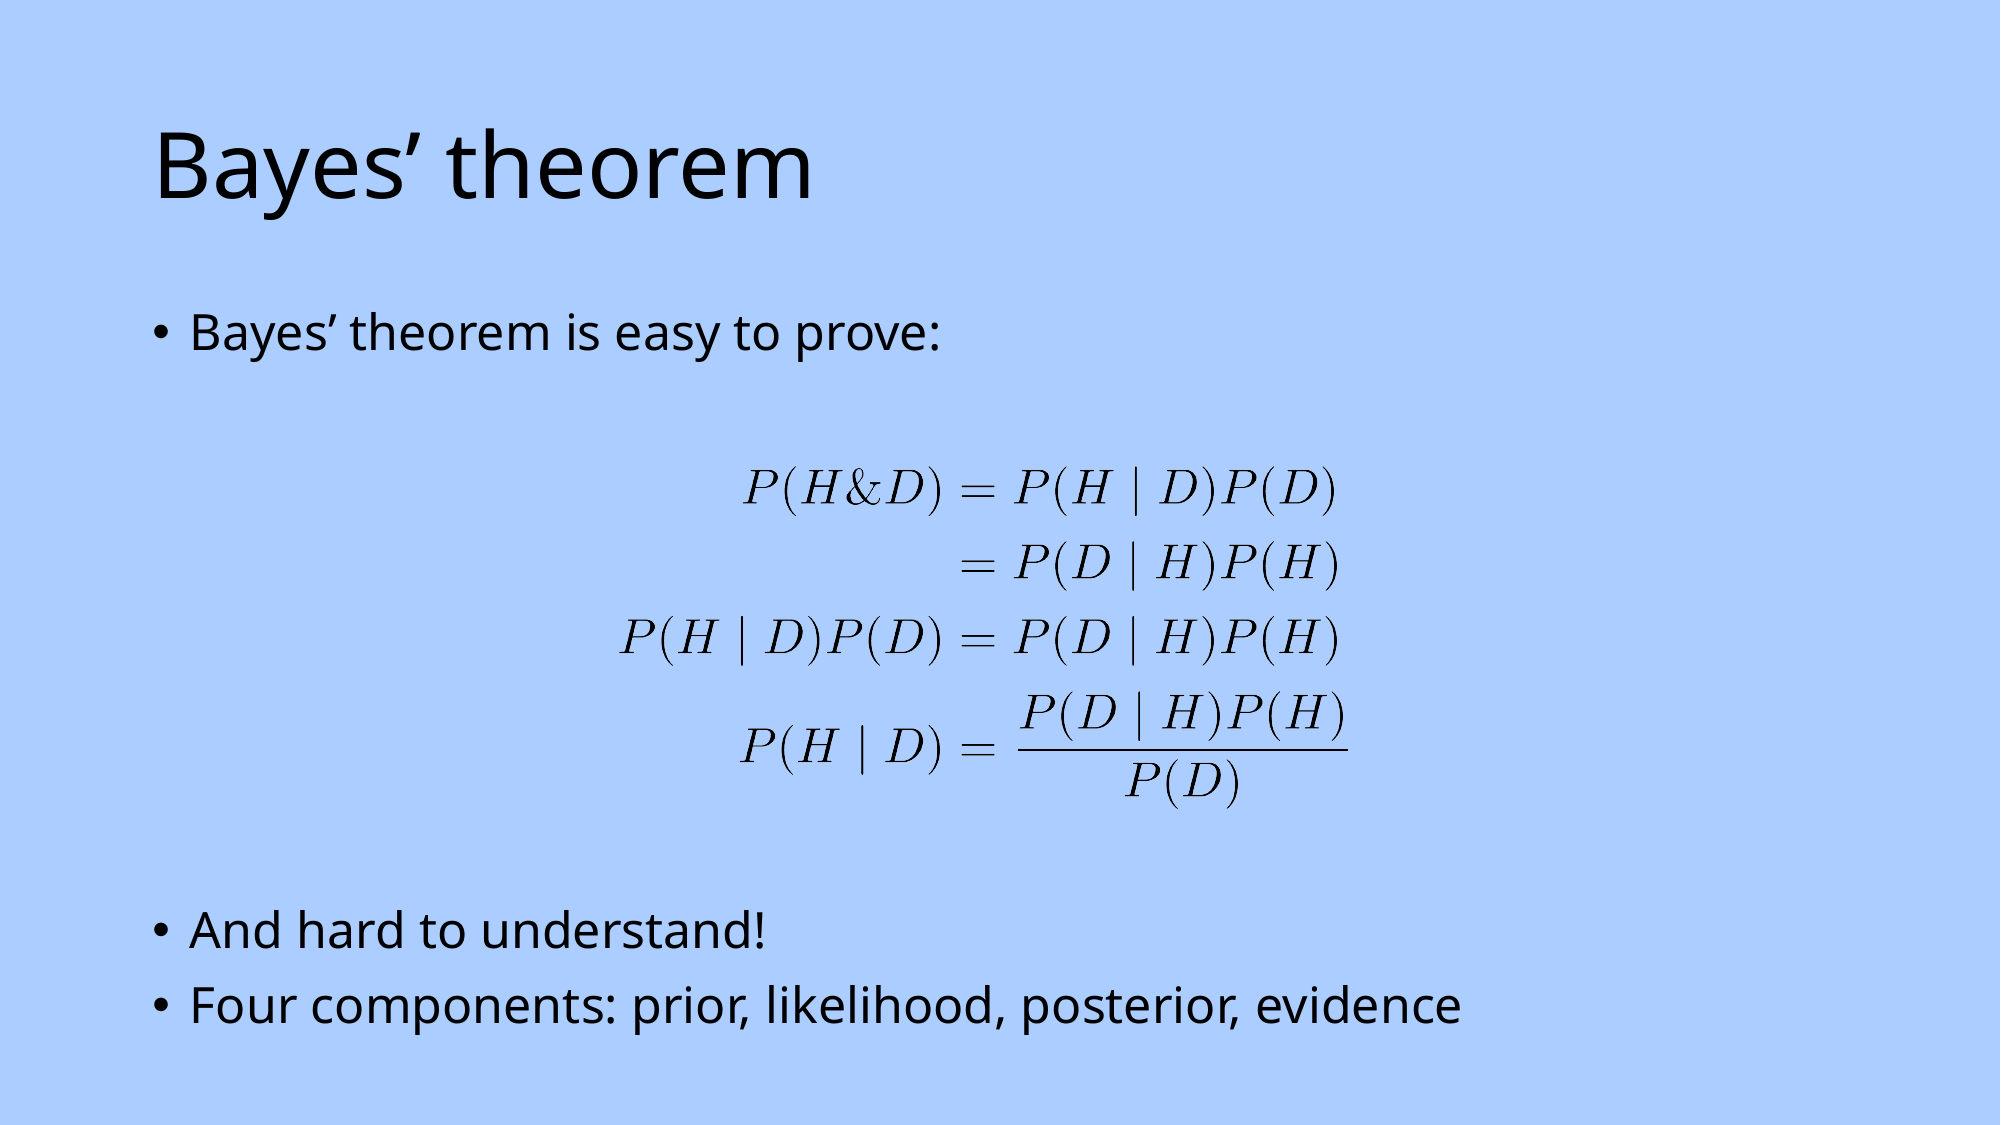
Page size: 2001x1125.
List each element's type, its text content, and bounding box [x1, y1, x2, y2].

title Bayes’ theorem [137, 59, 1863, 278]
list Bayes’ theorem is easy to prove: And hard to understand! Four components: prior, likelihood, posterior, evidence [137, 299, 1863, 1082]
picture [618, 466, 1348, 809]
